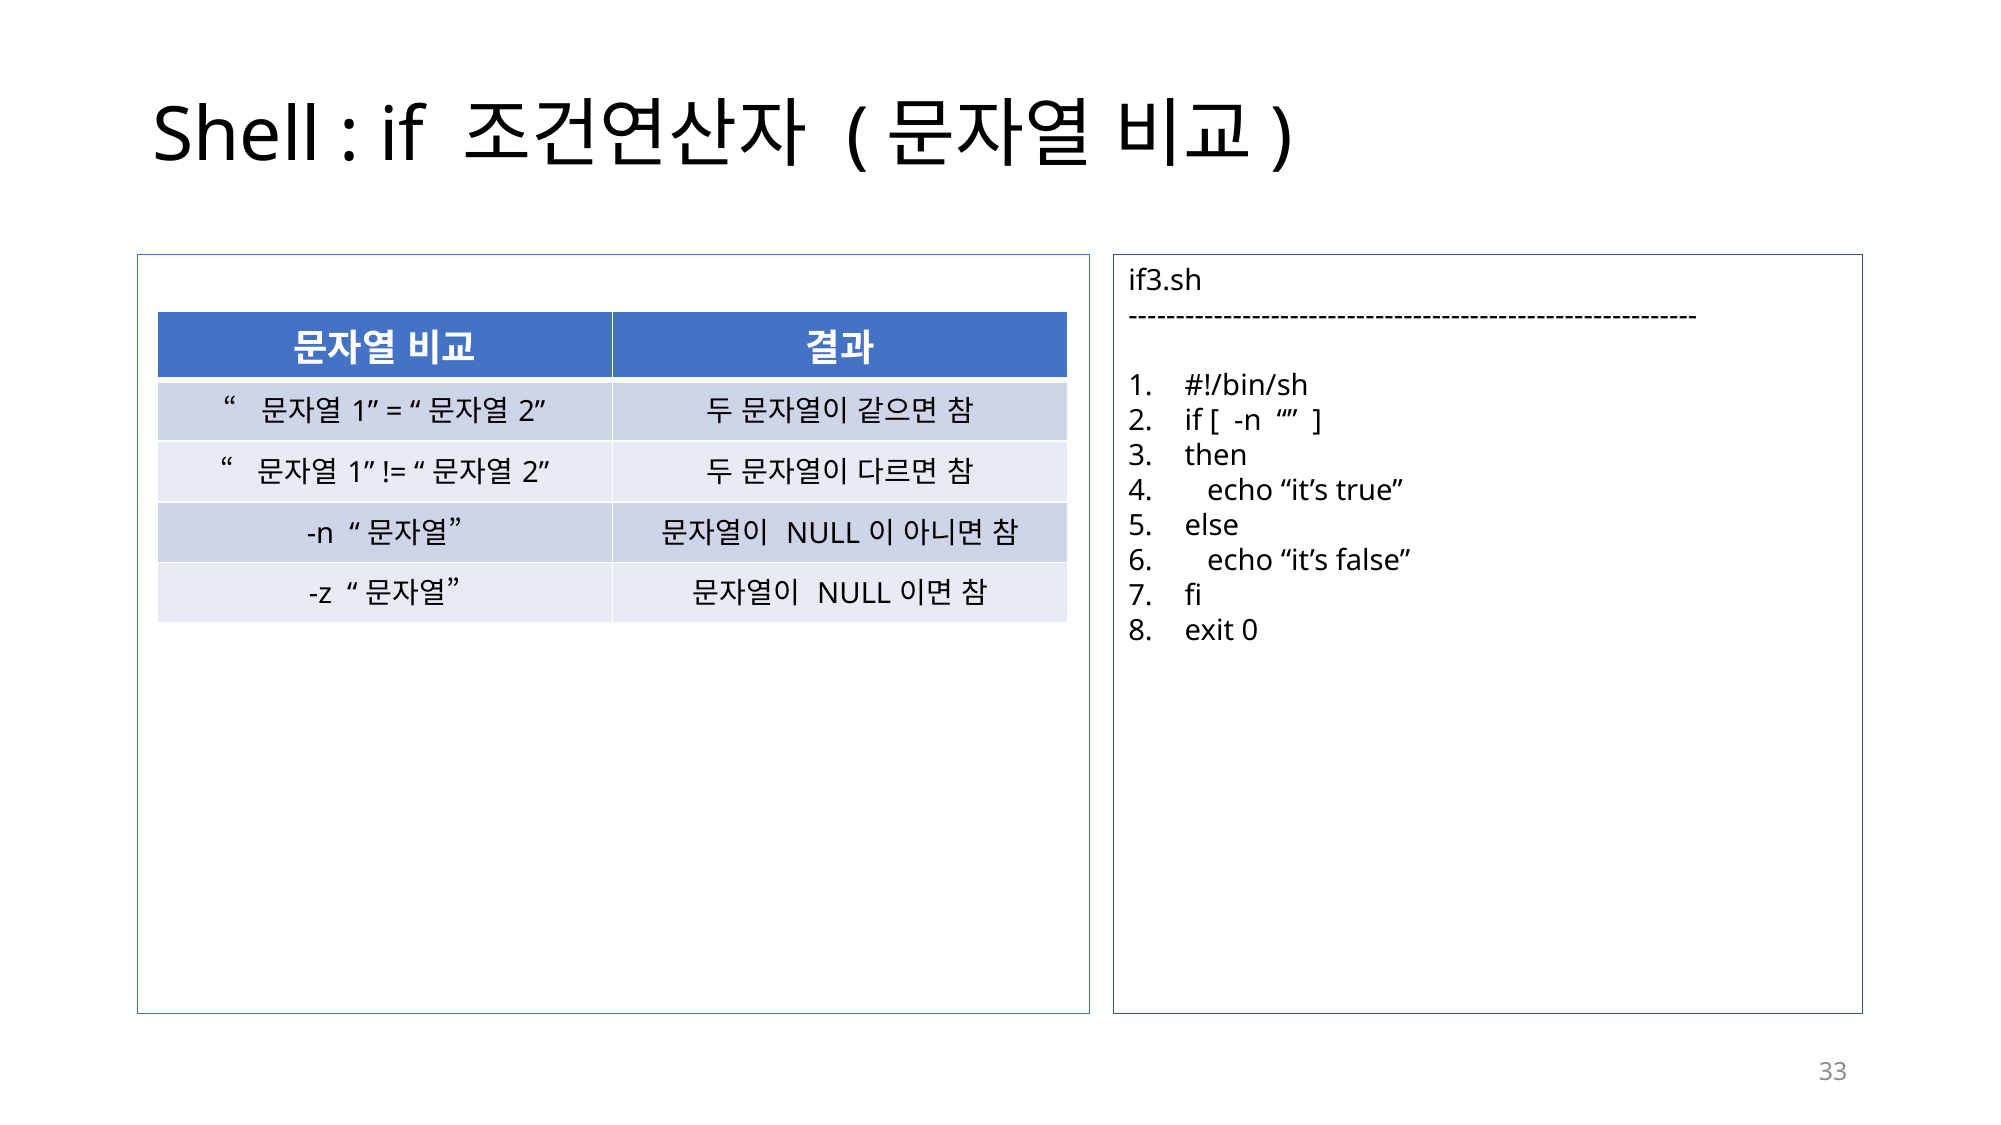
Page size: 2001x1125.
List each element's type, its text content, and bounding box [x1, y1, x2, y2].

table_cell -z “문자열” [158, 563, 612, 622]
table_cell 문자열이 NULL이면 참 [613, 563, 1067, 622]
table_header 문자열 비교 [158, 312, 612, 377]
text_box if3.sh ------------------------------------------------------------ #!/bin/sh if [ -n “” ] then echo “it’s true” else echo “it’s false” fi exit 0 [1112, 253, 1863, 1014]
table_cell -n “문자열” [158, 503, 612, 562]
table_cell “문자열1” = “문자열2” [158, 383, 612, 440]
title Shell : if 조건연산자 (문자열 비교) [137, 59, 1863, 212]
list [137, 254, 1090, 1014]
table_cell 두 문자열이 다르면 참 [613, 442, 1067, 501]
slide_number 33 [1412, 1042, 1863, 1103]
table_cell “문자열1” != “문자열2” [158, 442, 612, 501]
table_cell 문자열이 NULL이 아니면 참 [613, 503, 1067, 562]
table_header 결과 [613, 312, 1067, 377]
table_cell 두 문자열이 같으면 참 [613, 383, 1067, 440]
